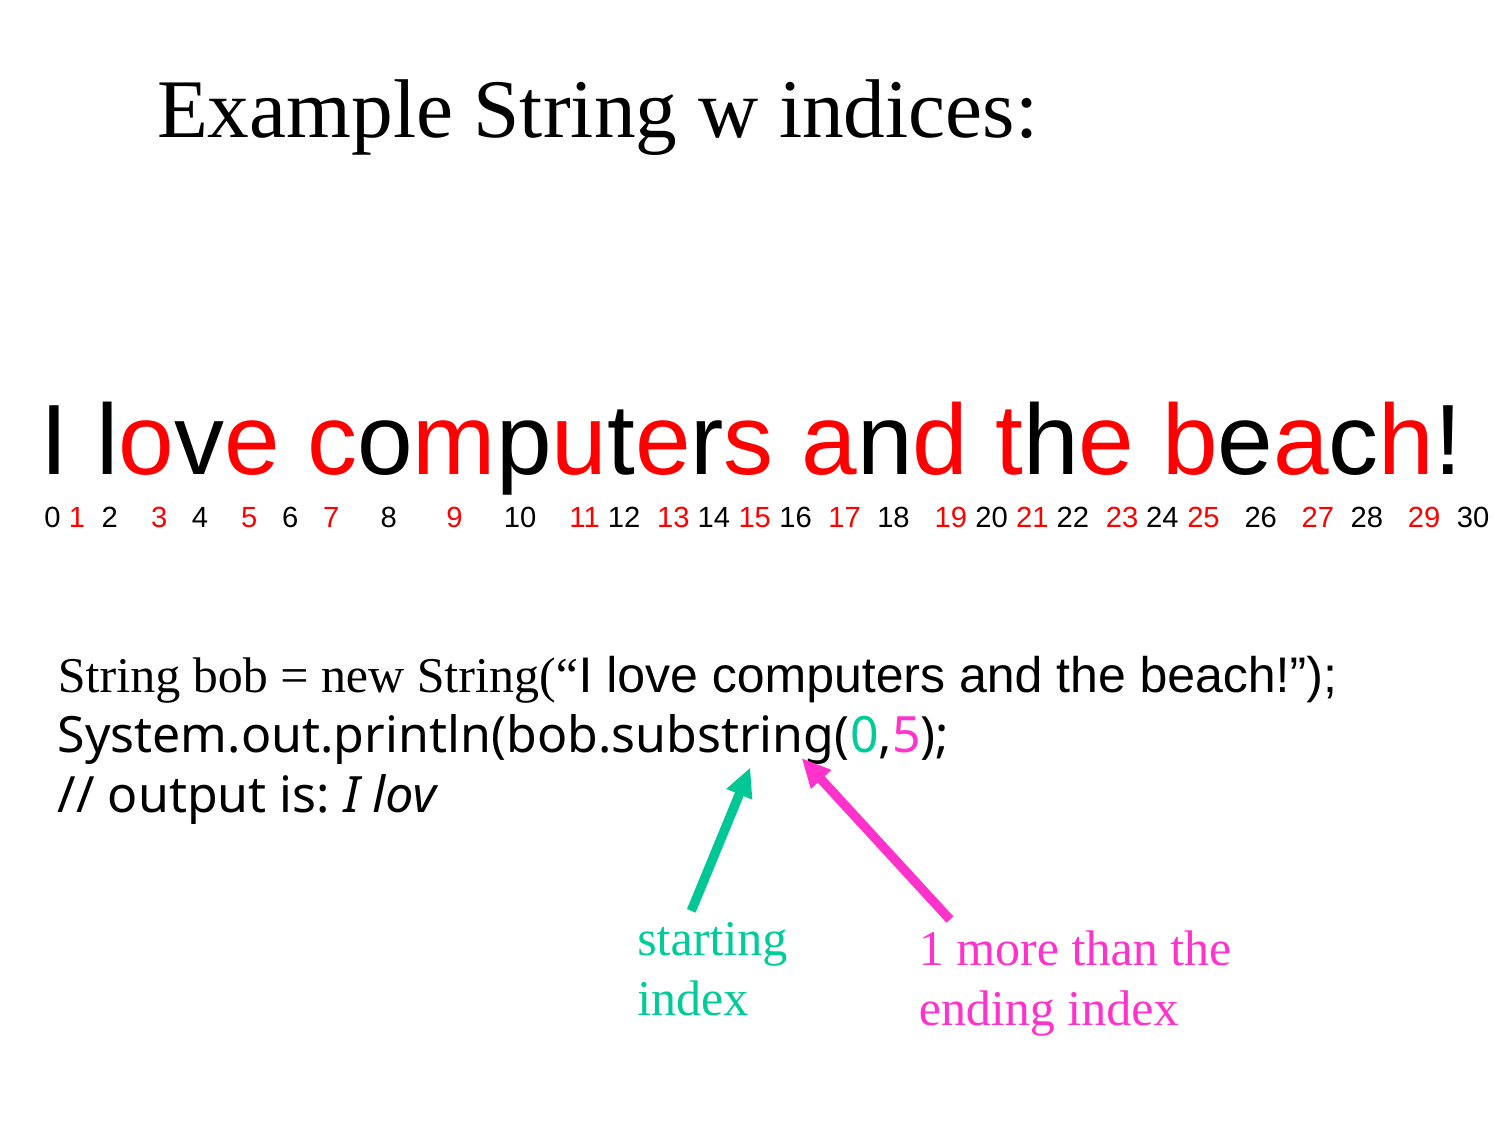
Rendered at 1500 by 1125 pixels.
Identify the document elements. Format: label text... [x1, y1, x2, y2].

text_box I love computers and the beach! [26, 366, 1500, 502]
text_box 1 more than the ending index [891, 900, 1259, 1041]
text_box 0 1 2 3 4 5 6 7 8 9 10 11 12 13 14 15 16 17 18 19 20 21 22 23 24 25 26 27 28 29 30 [29, 491, 1500, 541]
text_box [801, 758, 951, 920]
text_box starting index [609, 890, 824, 1032]
text_box Example String w indices: [129, 39, 1335, 180]
text_box String bob = new String(“I love computers and the beach!”); System.out.println(bob.substring(0,5); // output is: I lov [30, 627, 1500, 769]
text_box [690, 768, 751, 912]
